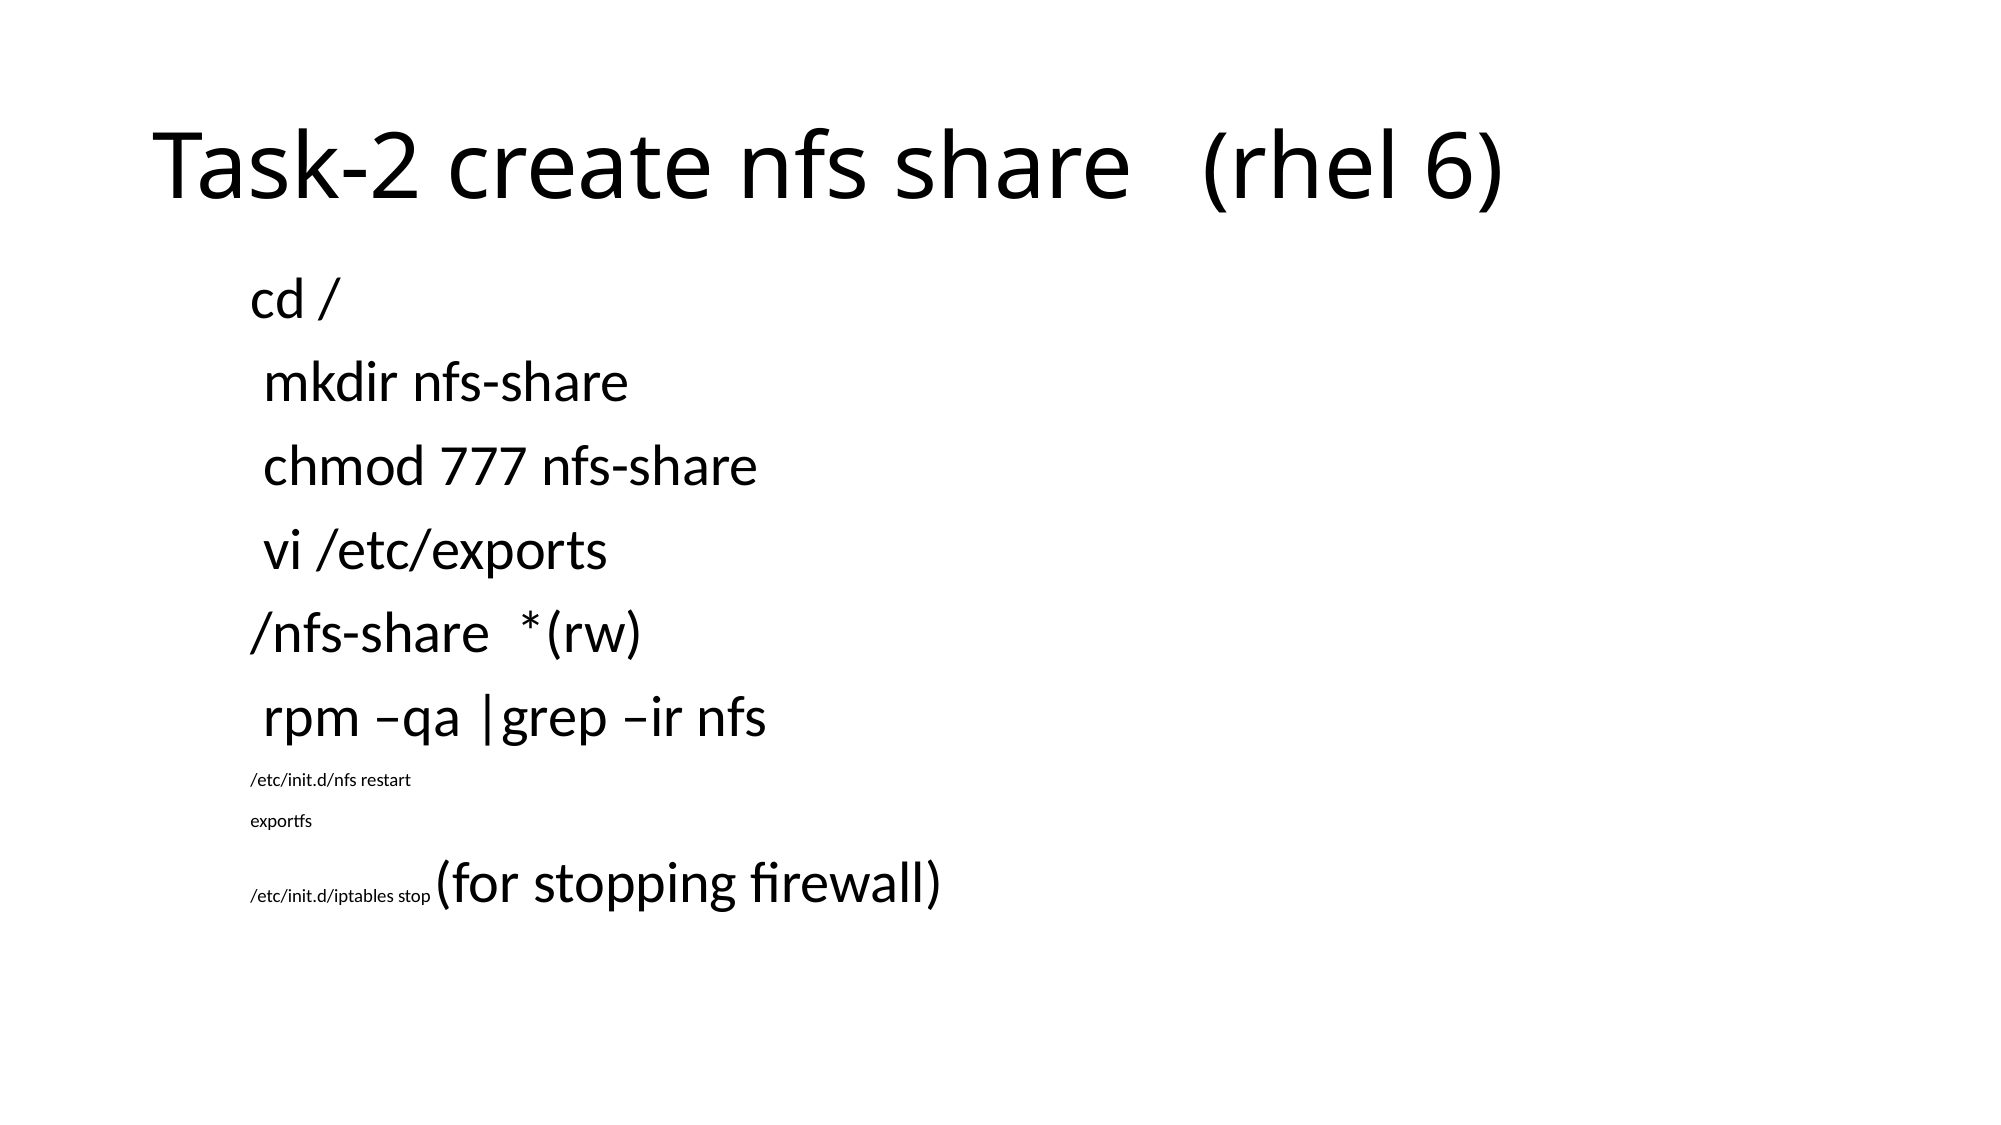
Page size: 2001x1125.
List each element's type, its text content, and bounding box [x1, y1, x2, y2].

list cd / mkdir nfs-share chmod 777 nfs-share vi /etc/exports /nfs-share *(rw) rpm –qa |grep –ir nfs /etc/init.d/nfs restart exportfs /etc/init.d/iptables stop (for stopping firewall) [235, 260, 1961, 975]
title Task-2 create nfs share (rhel 6) [137, 59, 1863, 278]
